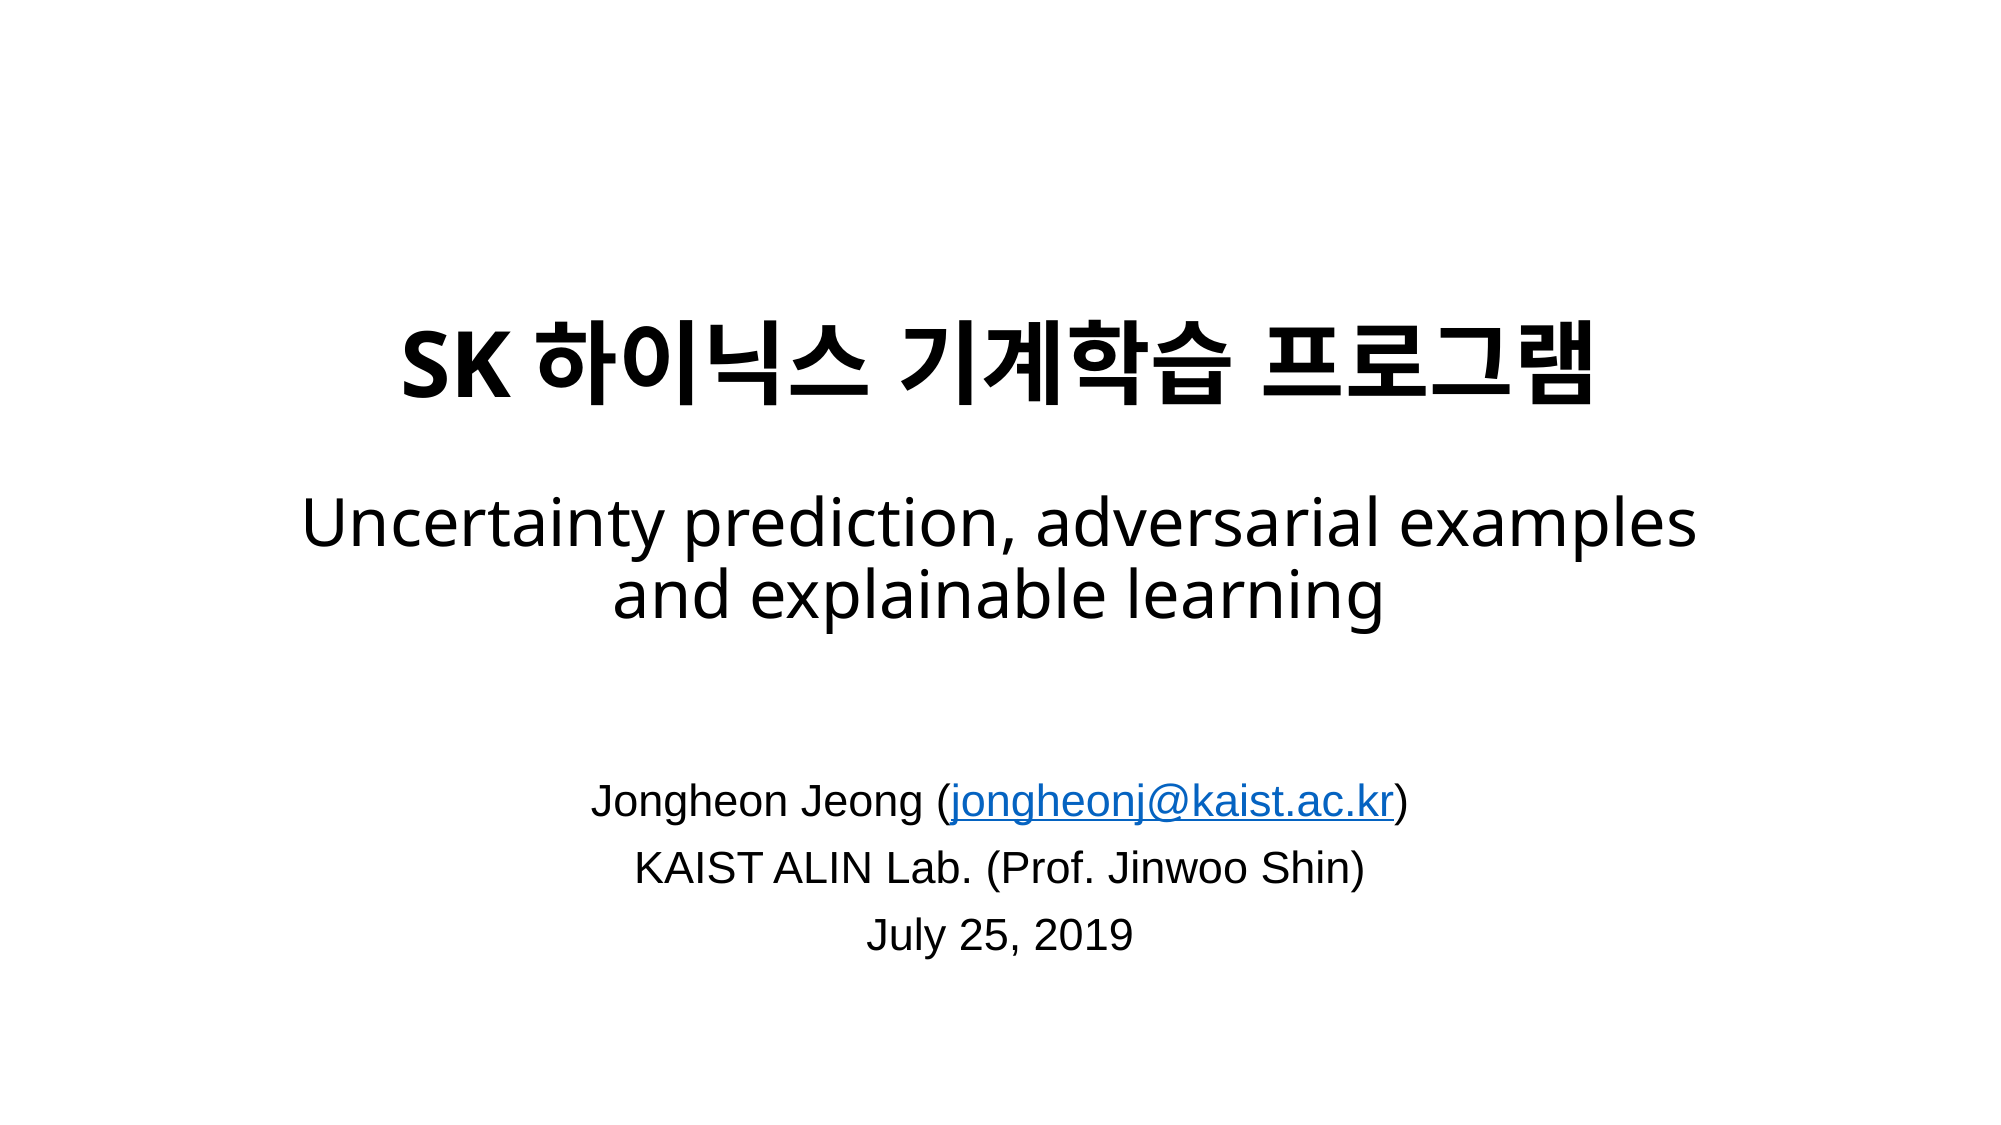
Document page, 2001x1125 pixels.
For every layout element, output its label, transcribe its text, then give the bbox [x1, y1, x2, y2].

subtitle Jongheon Jeong (jongheonj@kaist.ac.kr) KAIST ALIN Lab. (Prof. Jinwoo Shin) July 25, 2019 [249, 697, 1750, 969]
title SK하이닉스 기계학습 프로그램 Uncertainty prediction, adversarial examples and explainable learning [249, 279, 1750, 672]
